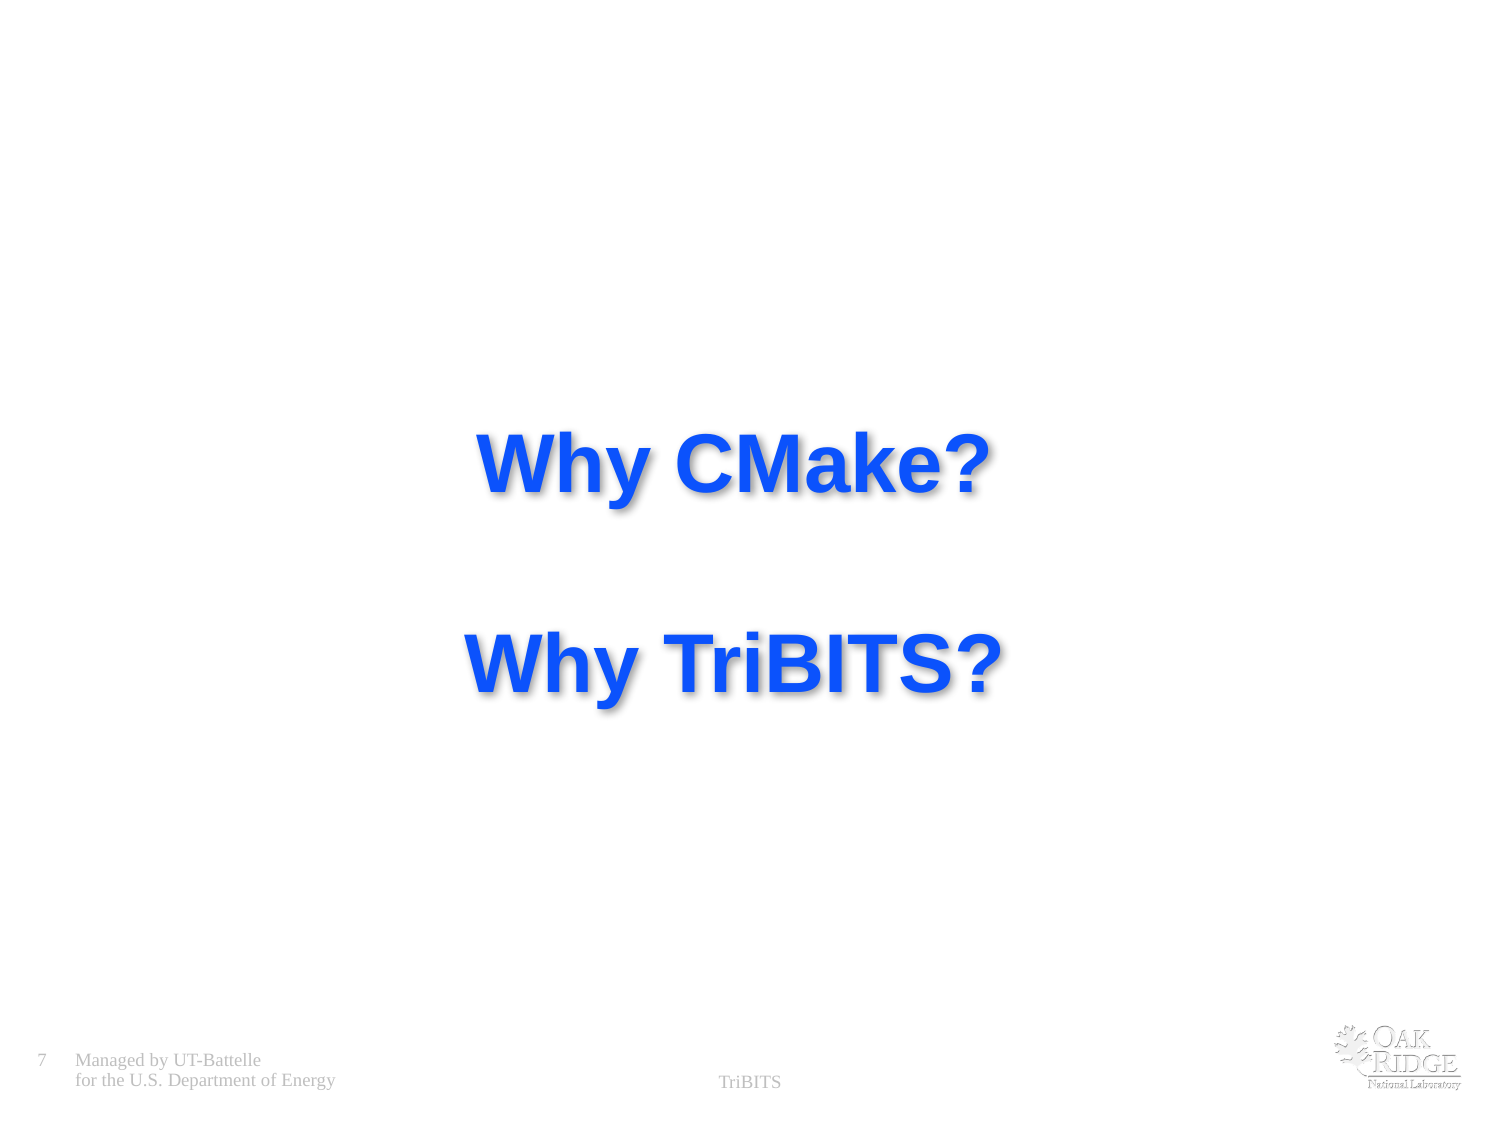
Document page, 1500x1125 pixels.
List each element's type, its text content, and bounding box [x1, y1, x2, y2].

text_box Why CMake? Why TriBITS? [12, 398, 1458, 720]
picture [1325, 1019, 1472, 1095]
